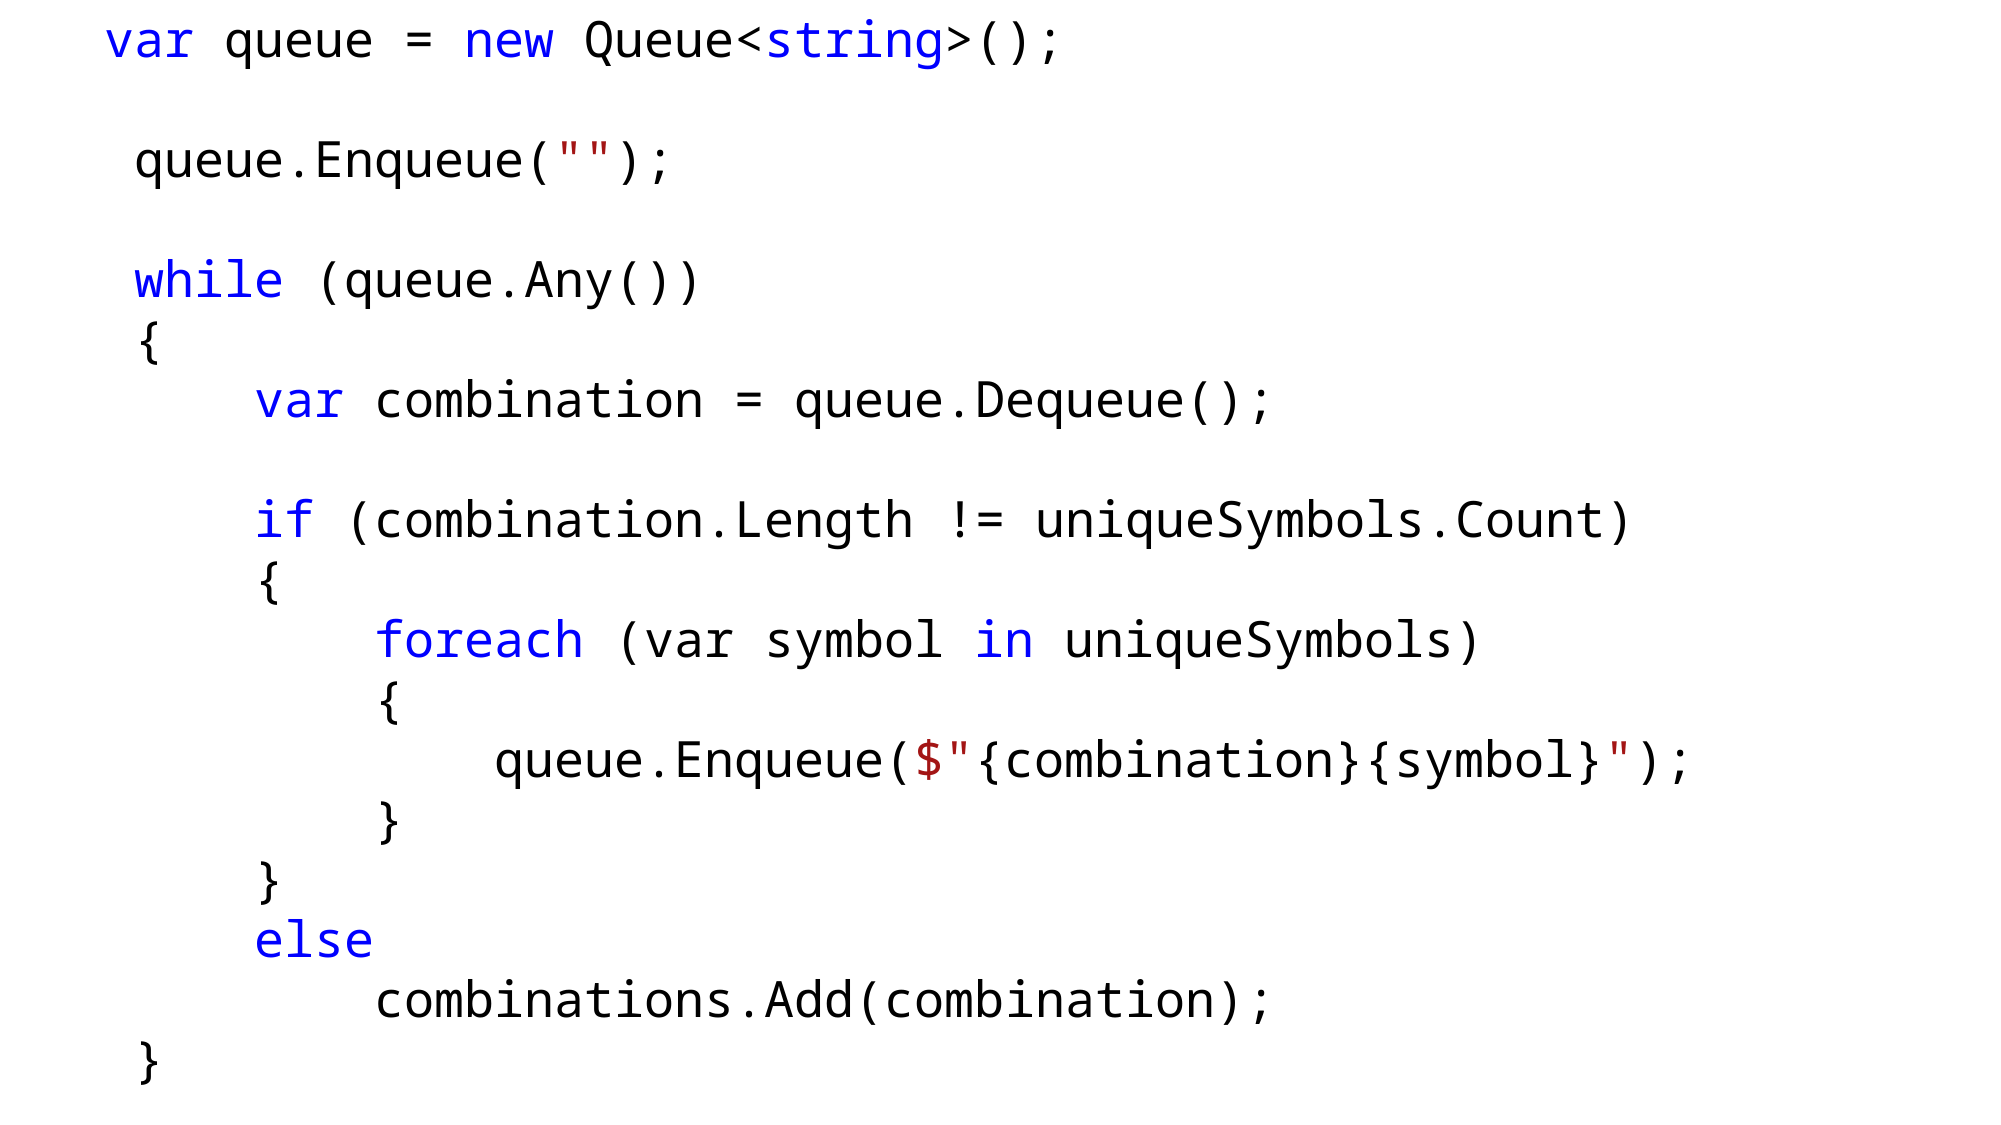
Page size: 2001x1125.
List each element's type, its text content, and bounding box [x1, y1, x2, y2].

text_box var queue = new Queue<string>(); queue.Enqueue(""); while (queue.Any()) { var combination = queue.Dequeue(); if (combination.Length != uniqueSymbols.Count) { foreach (var symbol in uniqueSymbols) { queue.Enqueue($"{combination}{symbol}"); } } else combinations.Add(combination); } [0, 0, 2000, 1095]
